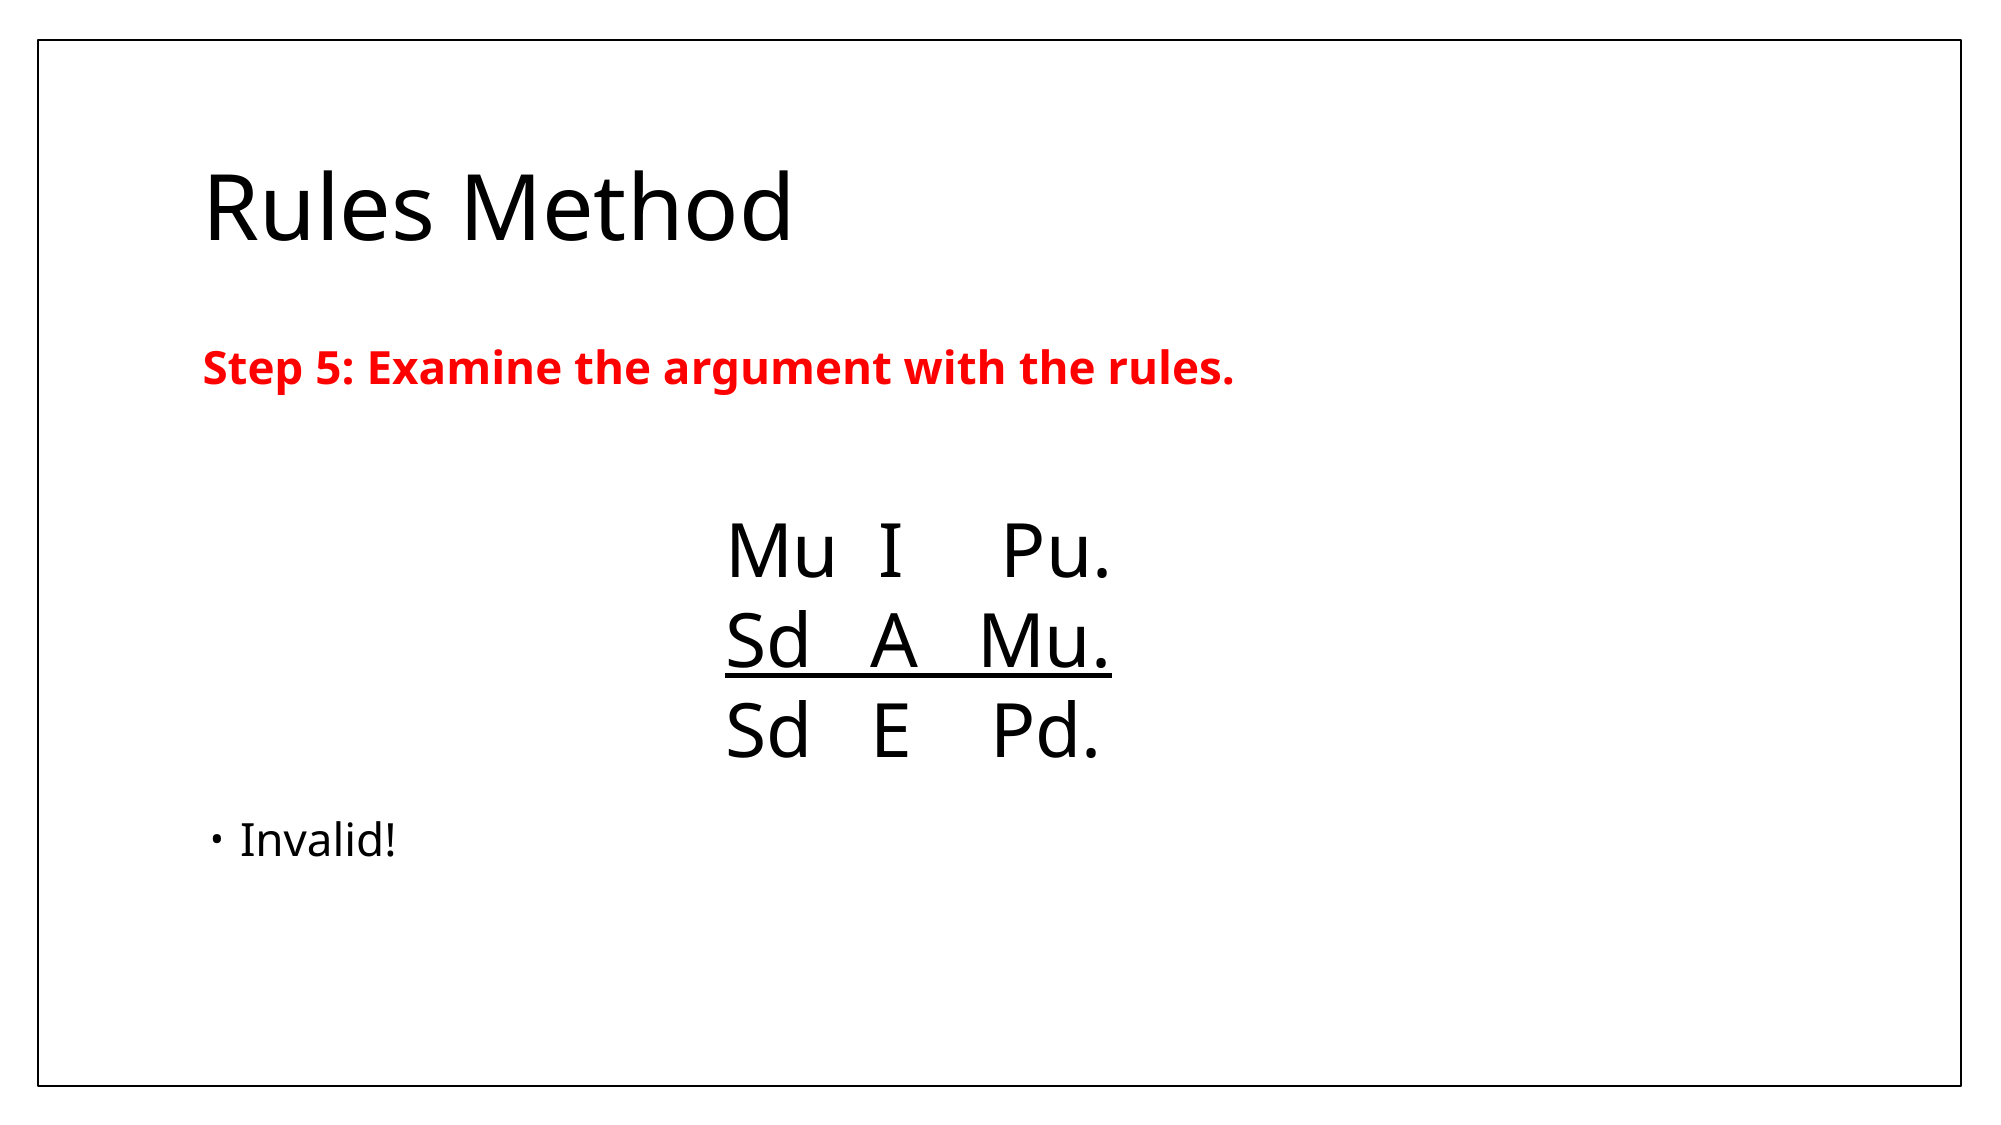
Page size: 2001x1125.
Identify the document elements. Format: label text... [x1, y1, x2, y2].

text_box Mu I Pu. Sd A Mu. Sd E Pd. [710, 494, 1139, 780]
title Rules Method [187, 99, 1808, 323]
list Step 5: Examine the argument with the rules. Invalid! [187, 337, 1808, 1000]
